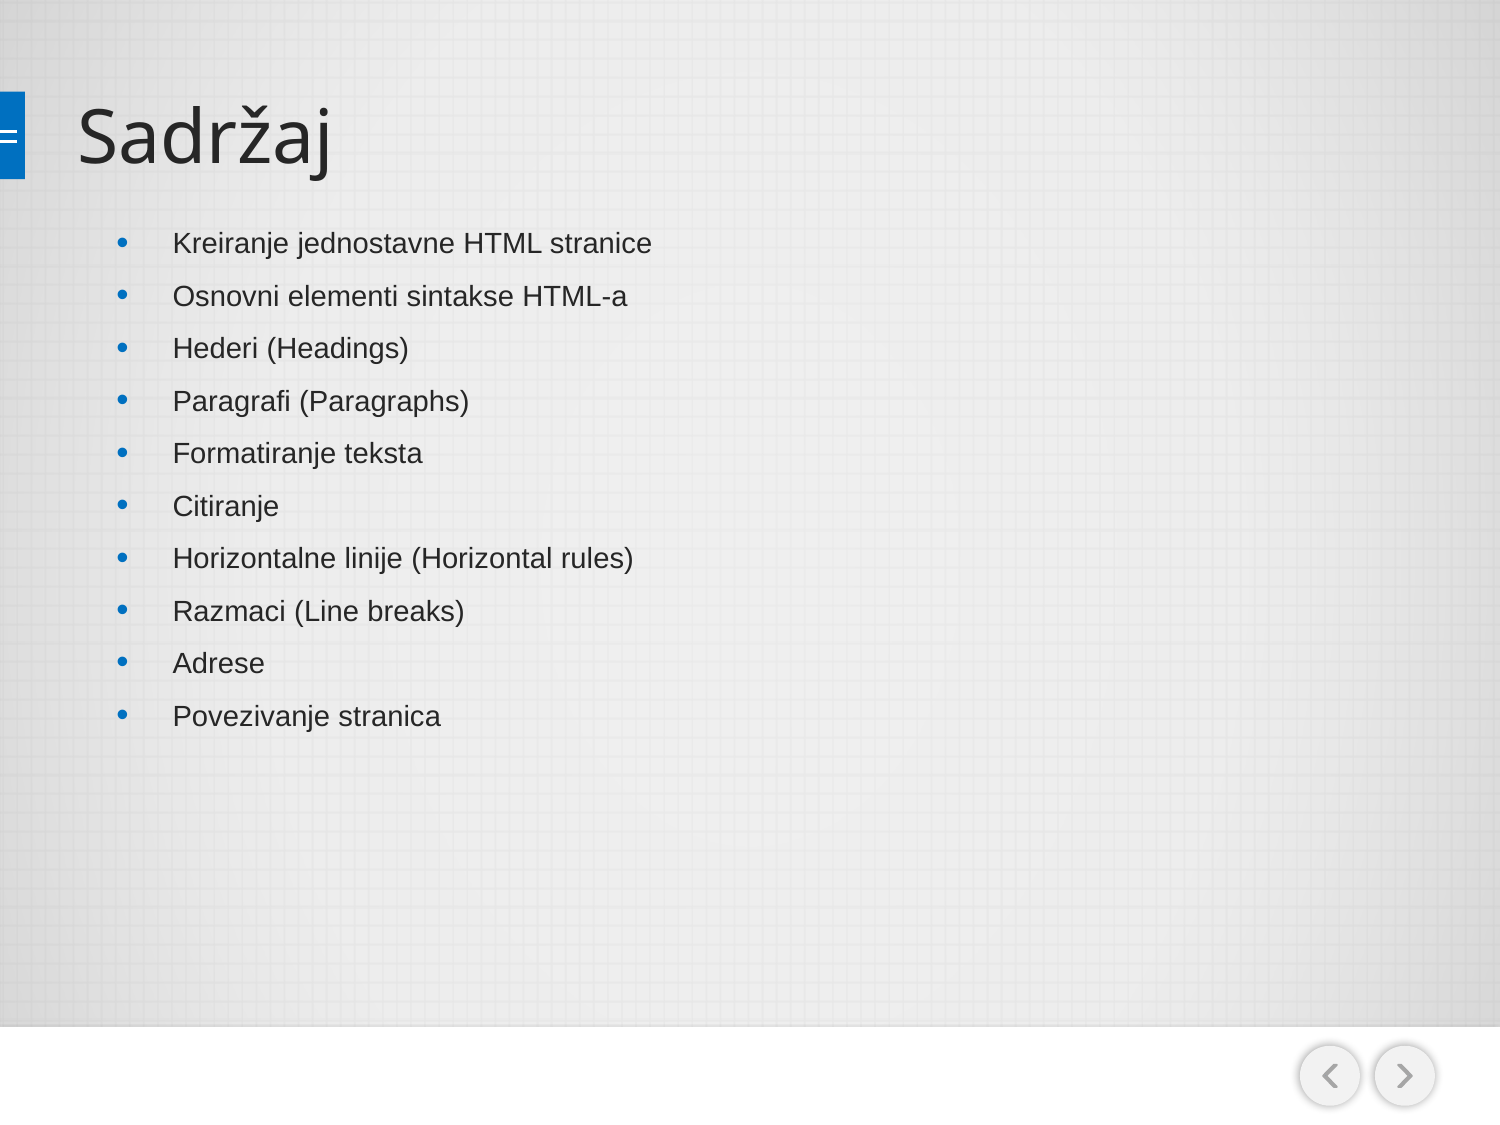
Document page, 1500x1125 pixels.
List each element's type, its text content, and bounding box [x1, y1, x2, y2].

title Sadržaj [62, 87, 1313, 180]
text_box Kreiranje jednostavne HTML stranice Osnovni elementi sintakse HTML-a Hederi (Headings) Paragrafi (Paragraphs) Formatiranje teksta Citiranje Horizontalne linije (Horizontal rules) Razmaci (Line breaks) Adrese Povezivanje stranica [101, 199, 1275, 1013]
picture [0, 0, 1500, 1026]
